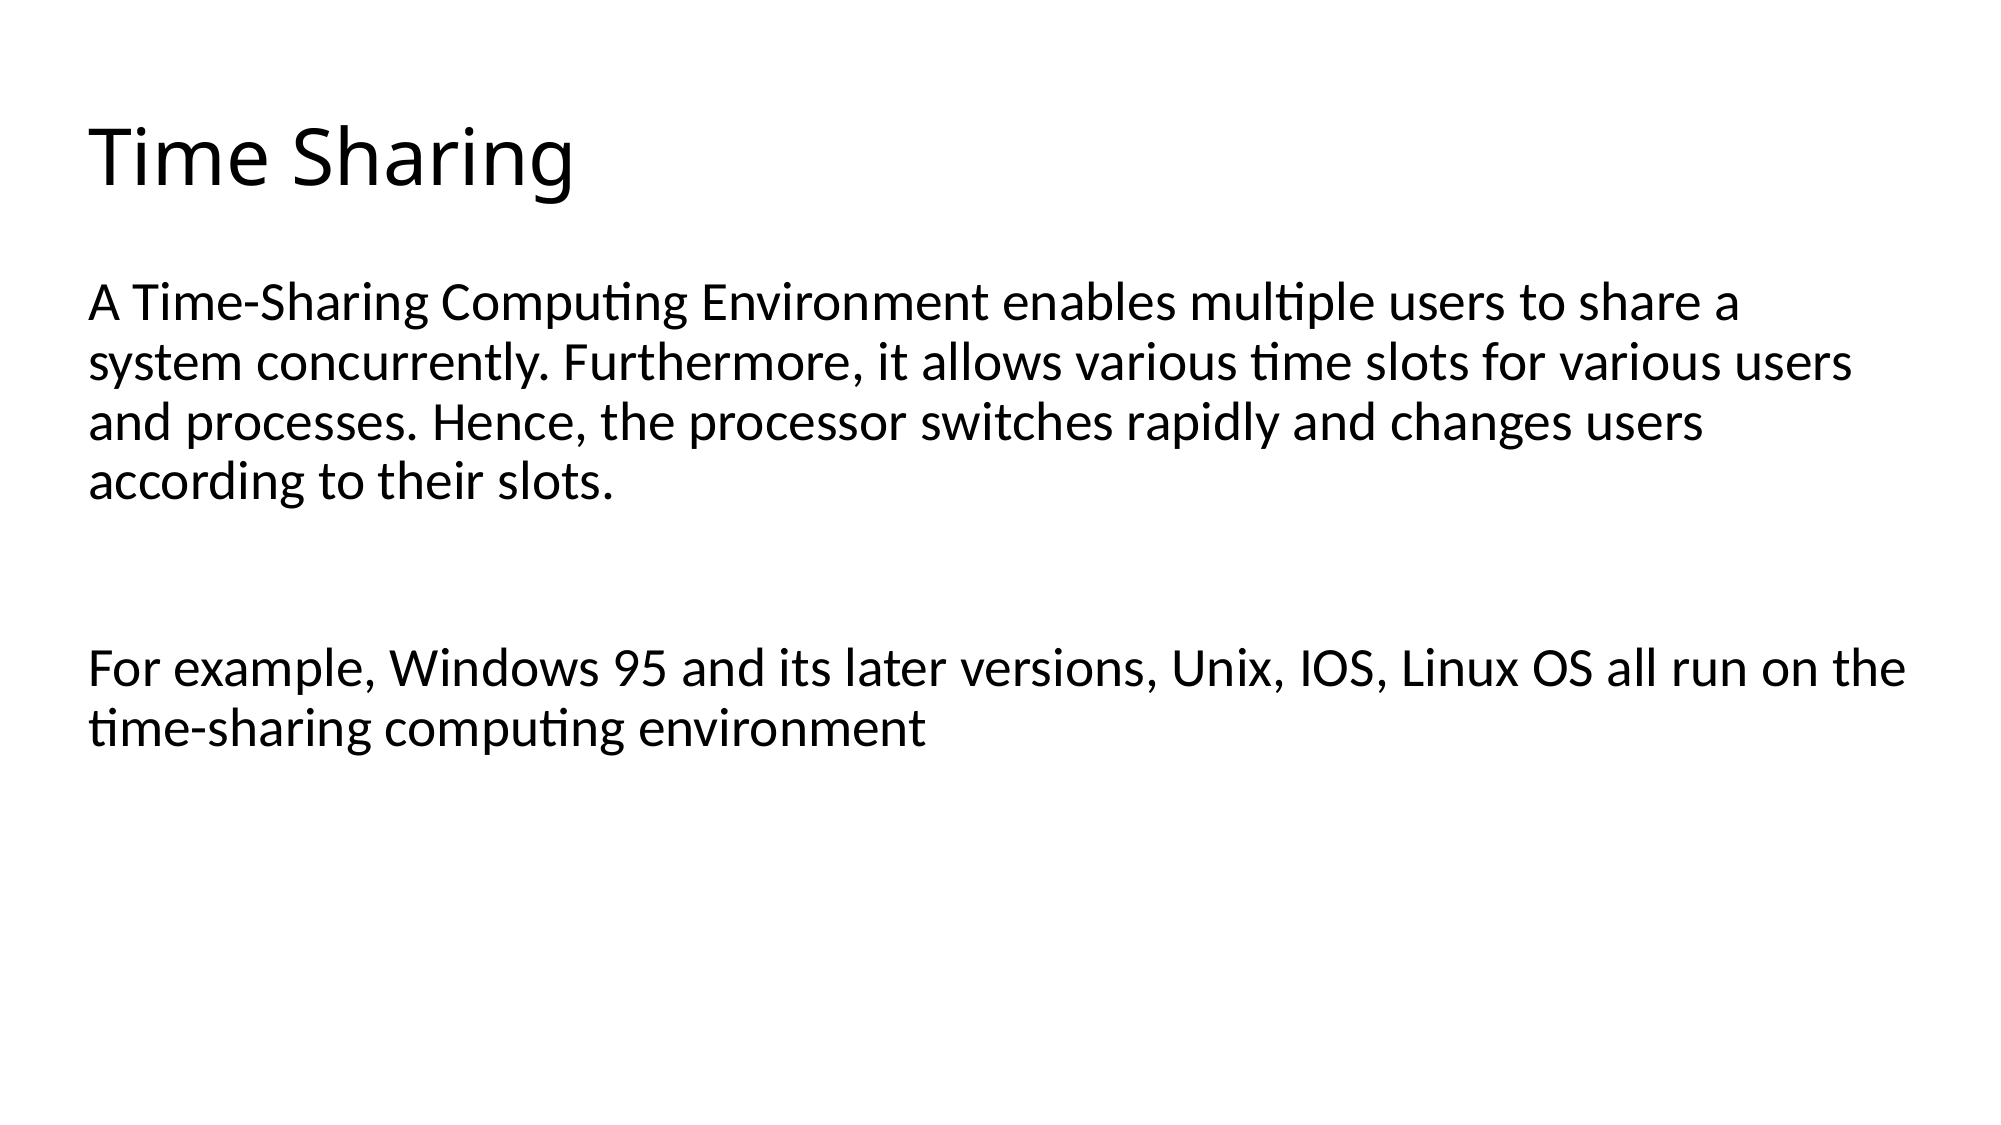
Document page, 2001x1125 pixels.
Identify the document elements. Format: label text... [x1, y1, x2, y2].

list A Time-Sharing Computing Environment enables multiple users to share a system concurrently. Furthermore, it allows various time slots for various users and processes. Hence, the processor switches rapidly and changes users according to their slots. For example, Windows 95 and its later versions, Unix, IOS, Linux OS all run on the time-sharing computing environment [68, 252, 1932, 1000]
title Time Sharing [68, 97, 1932, 223]
